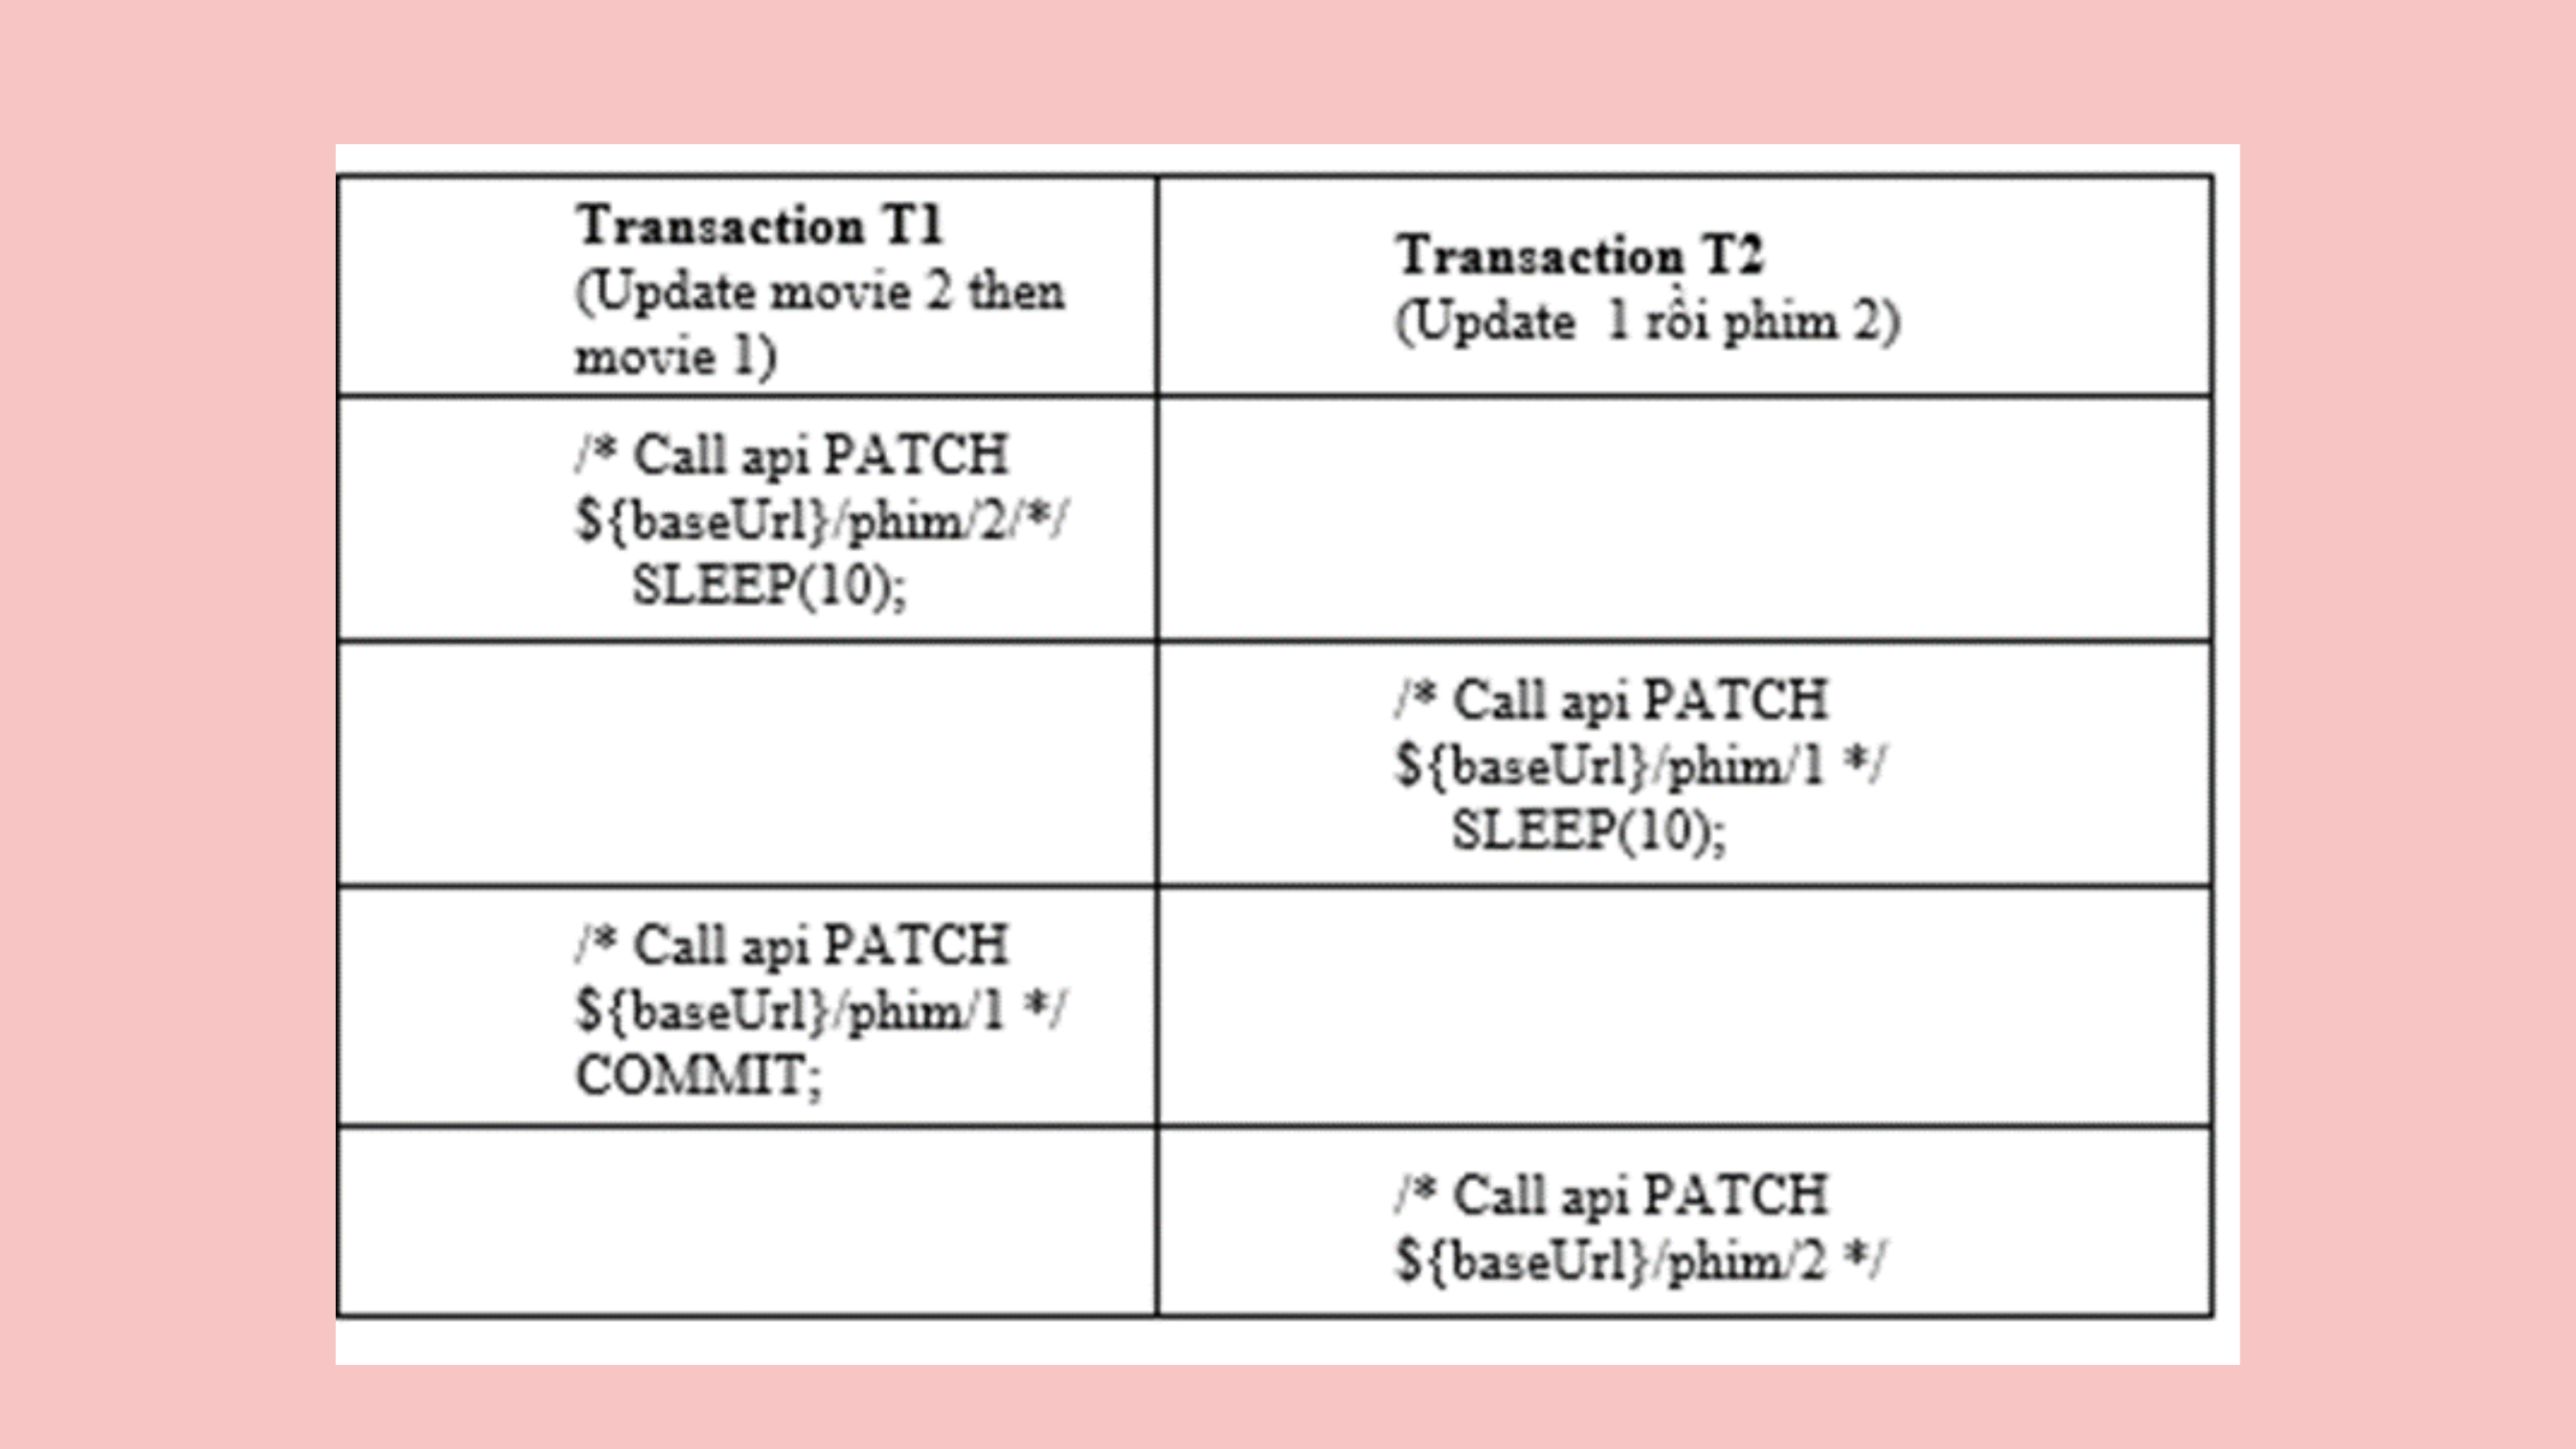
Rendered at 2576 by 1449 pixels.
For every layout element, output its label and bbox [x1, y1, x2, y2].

text_box [336, 144, 2240, 1366]
